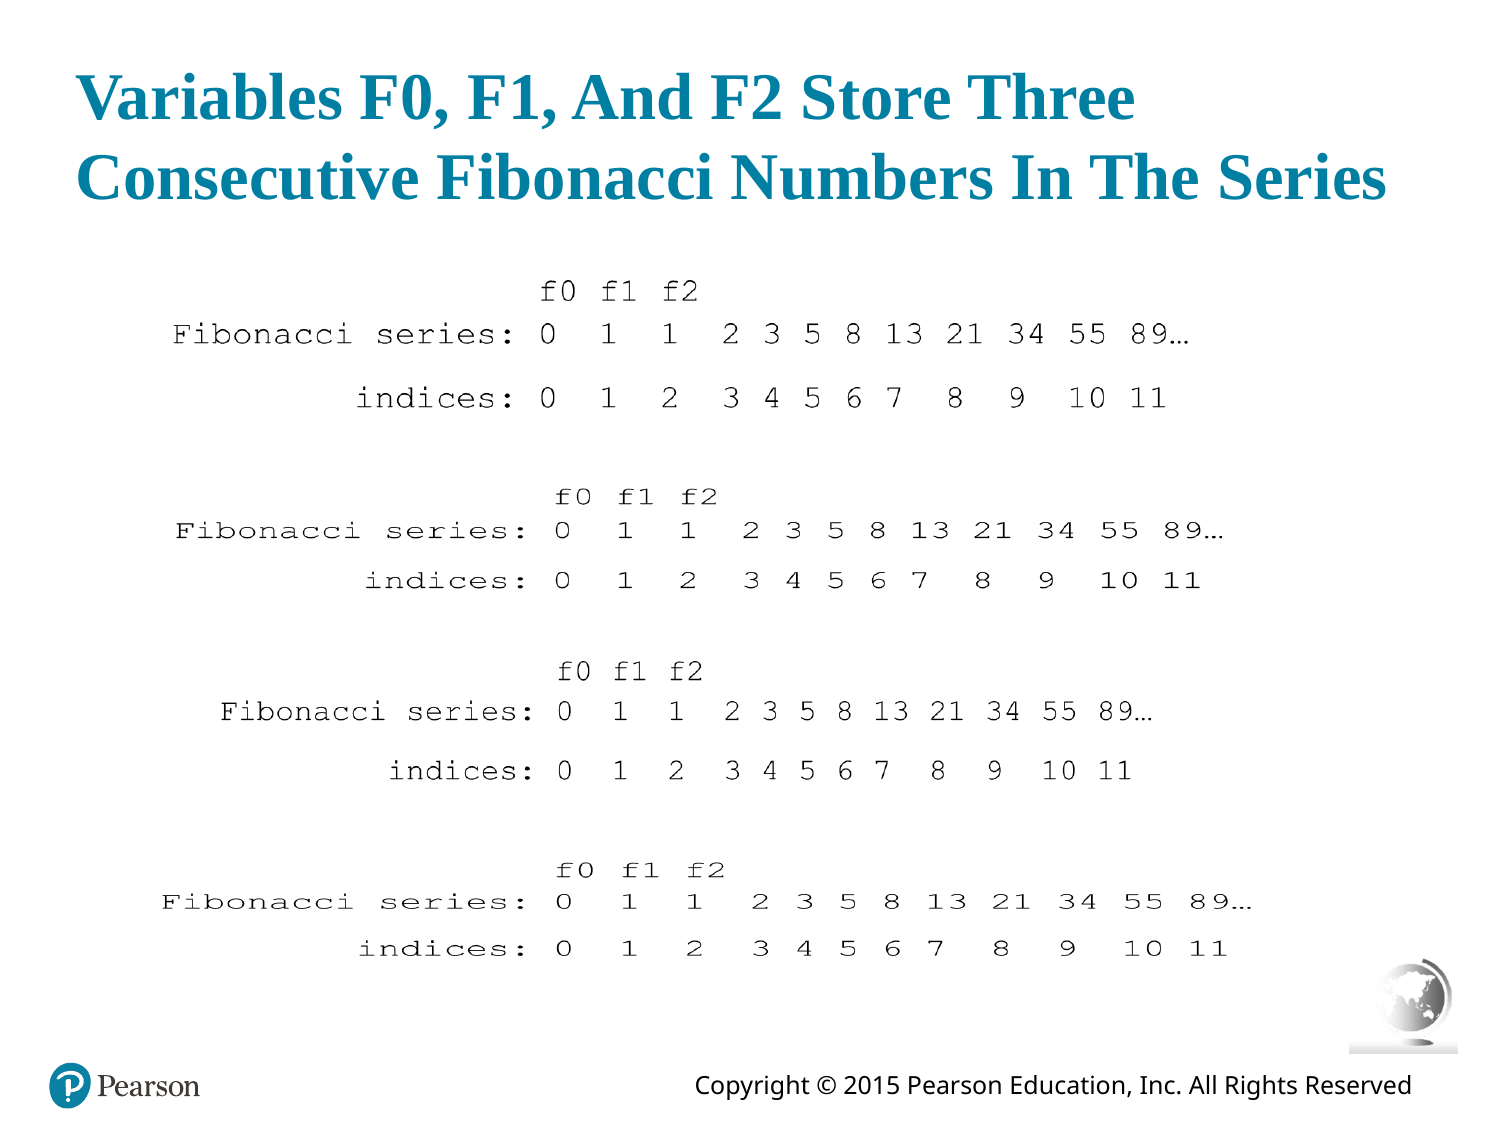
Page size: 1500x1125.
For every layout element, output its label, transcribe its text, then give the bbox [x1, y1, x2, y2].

title Variables F0, F1, And F2 Store Three Consecutive Fibonacci Numbers In The Series [75, 35, 1425, 213]
picture [152, 474, 1390, 613]
picture [200, 644, 1300, 809]
picture [137, 849, 1458, 1054]
picture [150, 262, 1350, 438]
